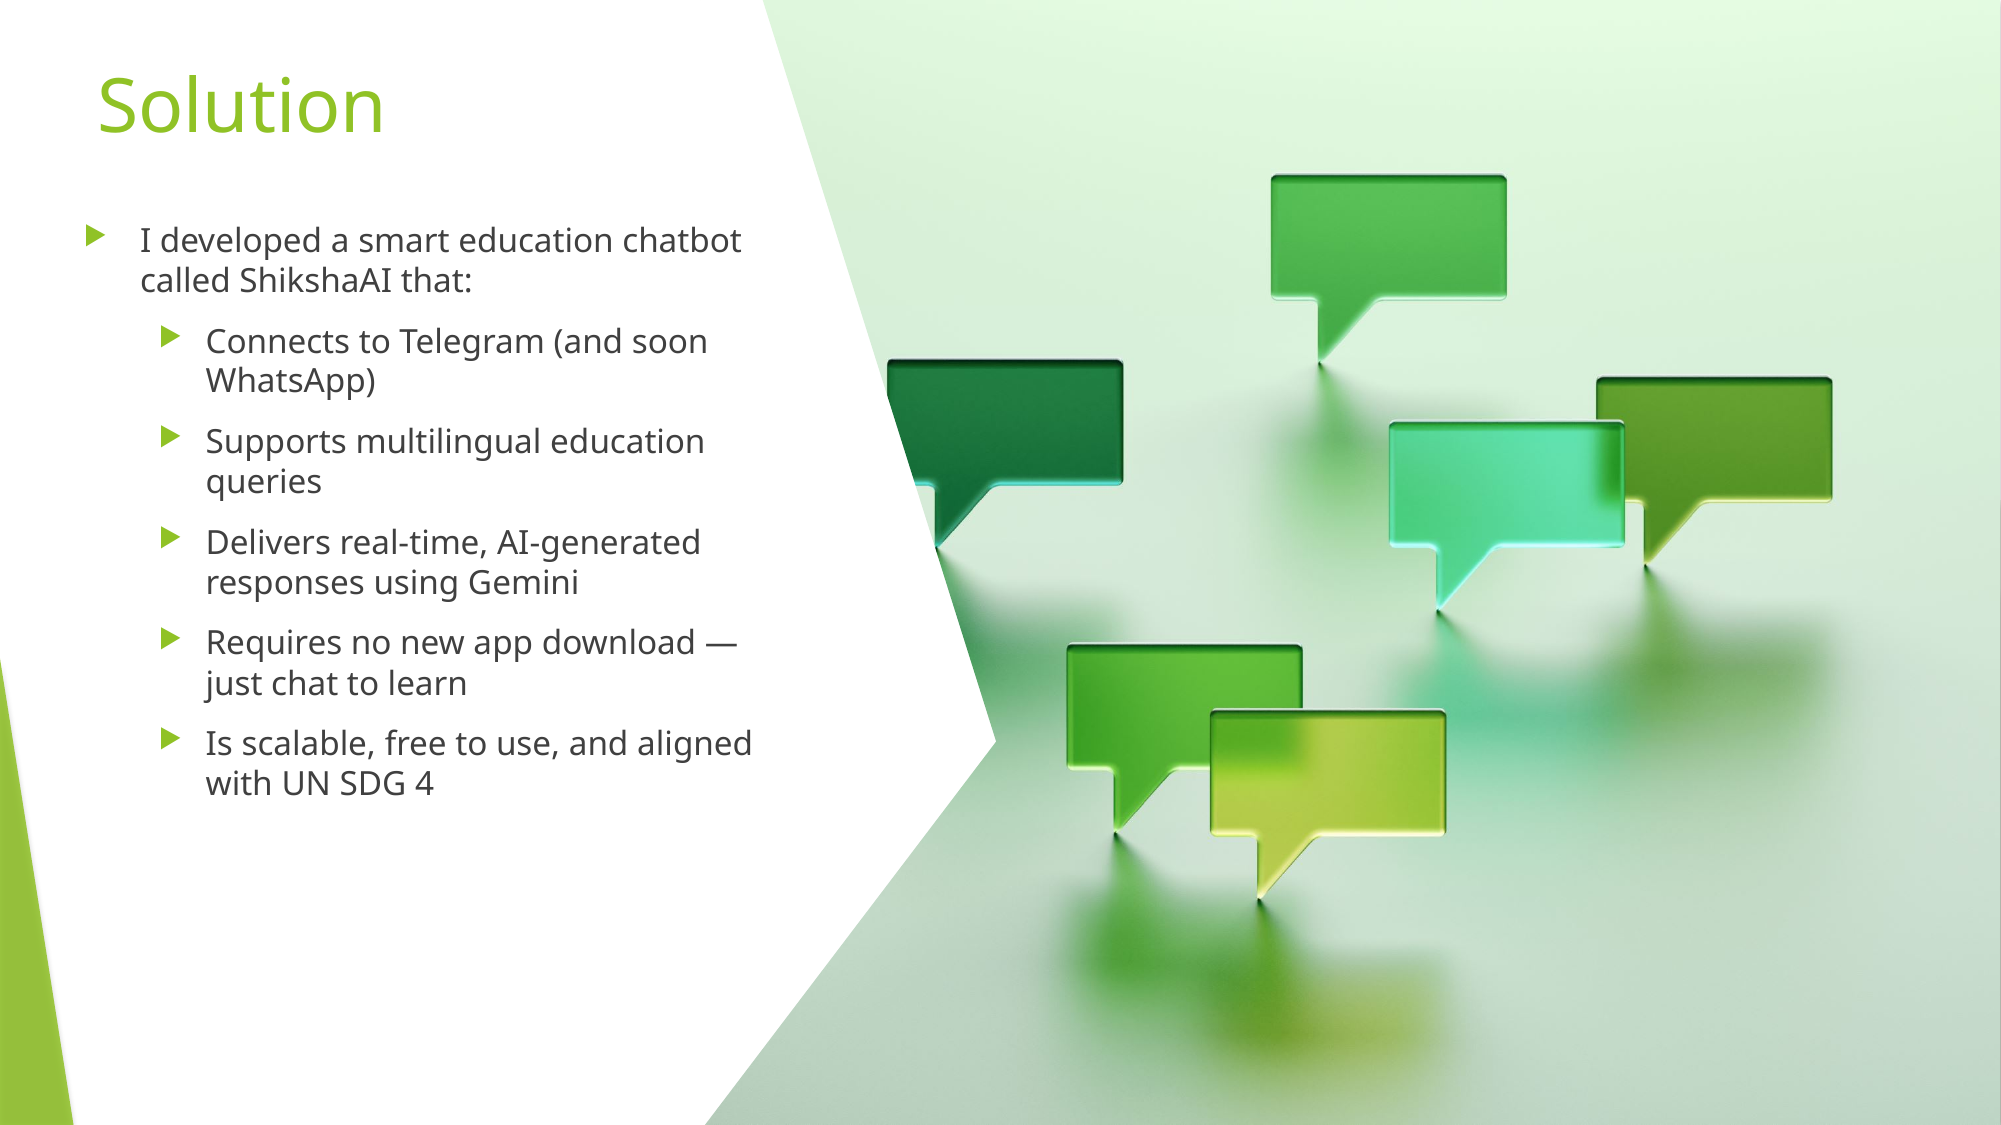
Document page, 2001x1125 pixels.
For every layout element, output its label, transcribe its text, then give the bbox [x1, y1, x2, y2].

title Solution [82, 50, 695, 211]
picture [699, 0, 2000, 1125]
list I developed a smart education chatbot called ShikshaAI that: Connects to Telegram (and soon WhatsApp) Supports multilingual education queries Delivers real-time, AI-generated responses using Gemini Requires no new app download — just chat to learn Is scalable, free to use, and aligned with UN SDG 4 [68, 211, 695, 1004]
